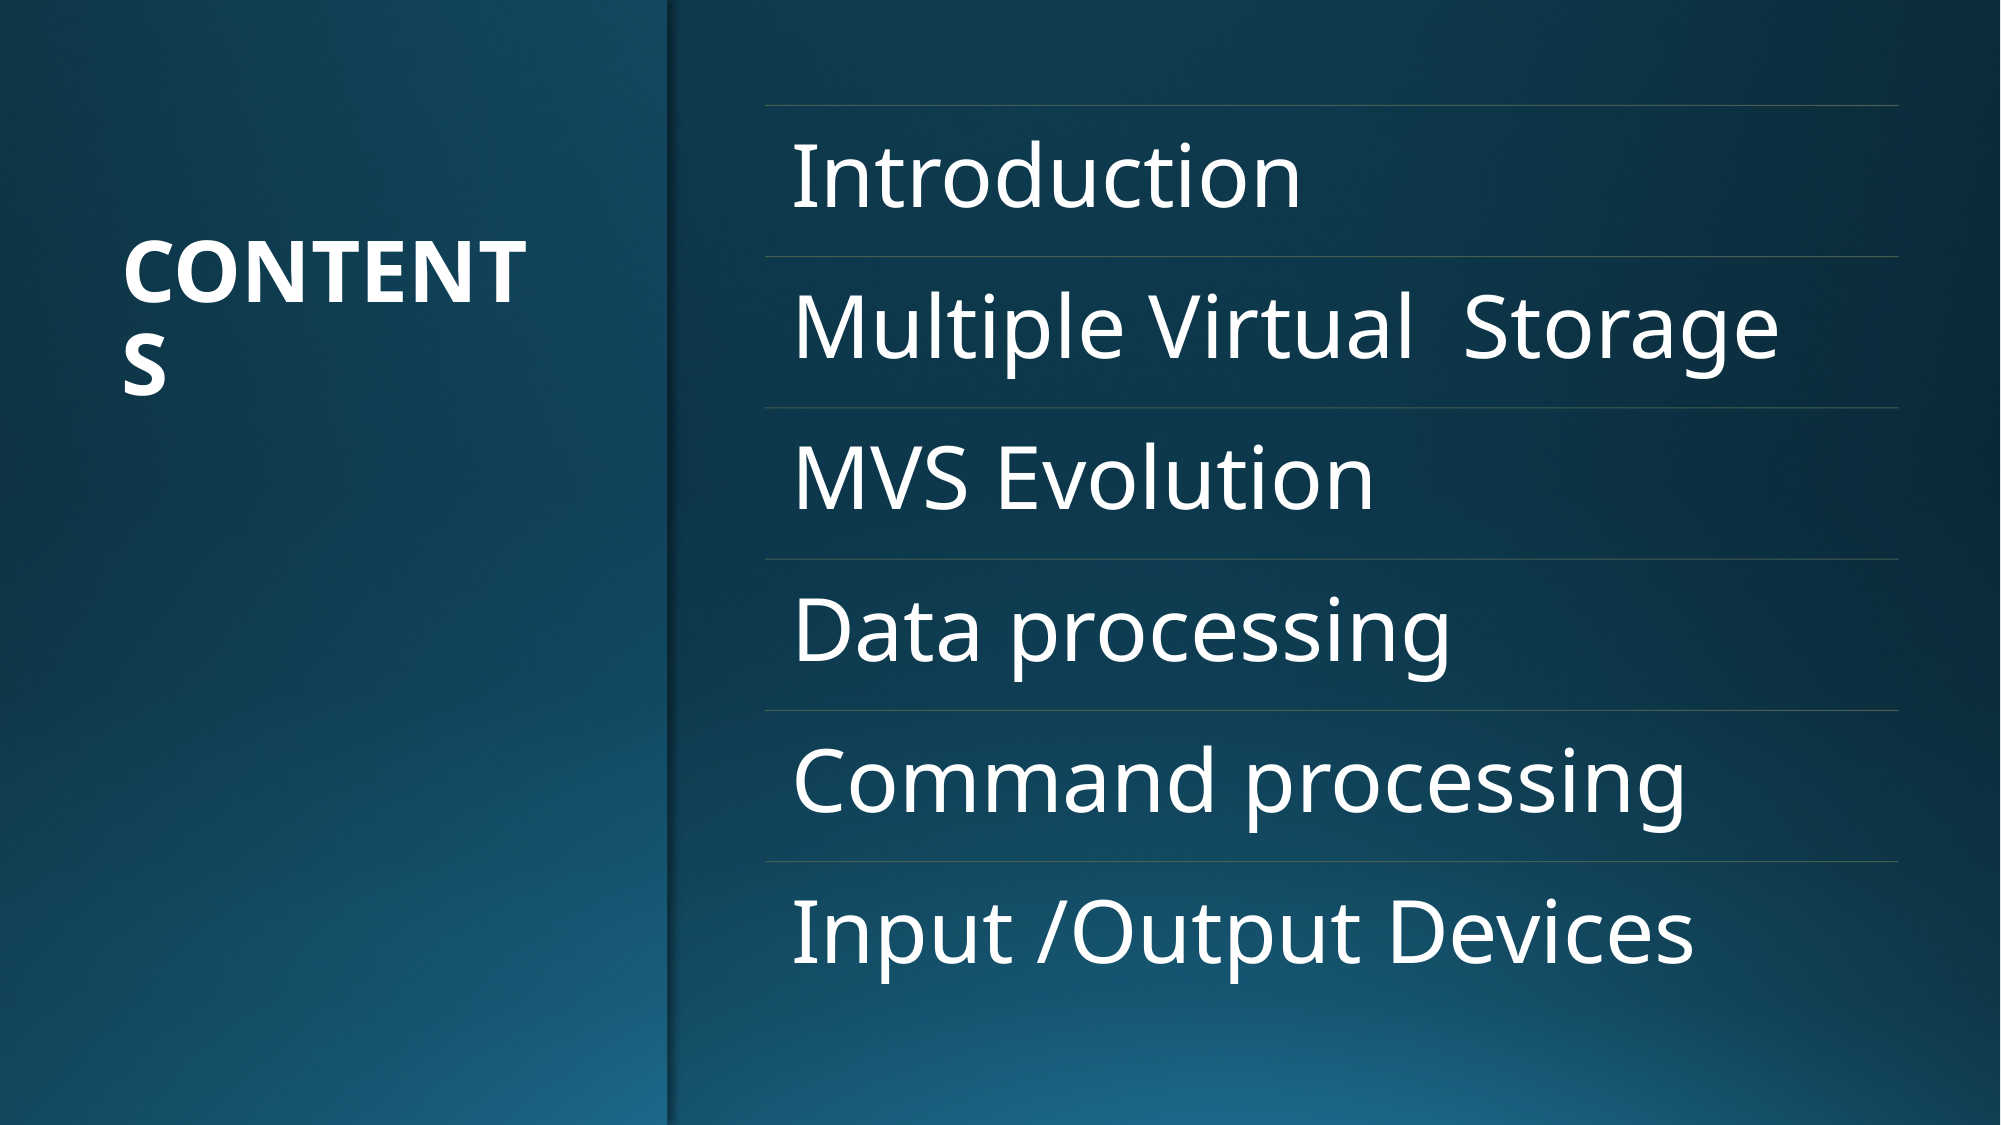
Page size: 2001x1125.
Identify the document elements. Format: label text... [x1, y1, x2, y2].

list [764, 104, 1899, 1014]
title CONTENTS [106, 221, 588, 952]
text_box [0, 0, 668, 1125]
text_box [679, 0, 2000, 1125]
